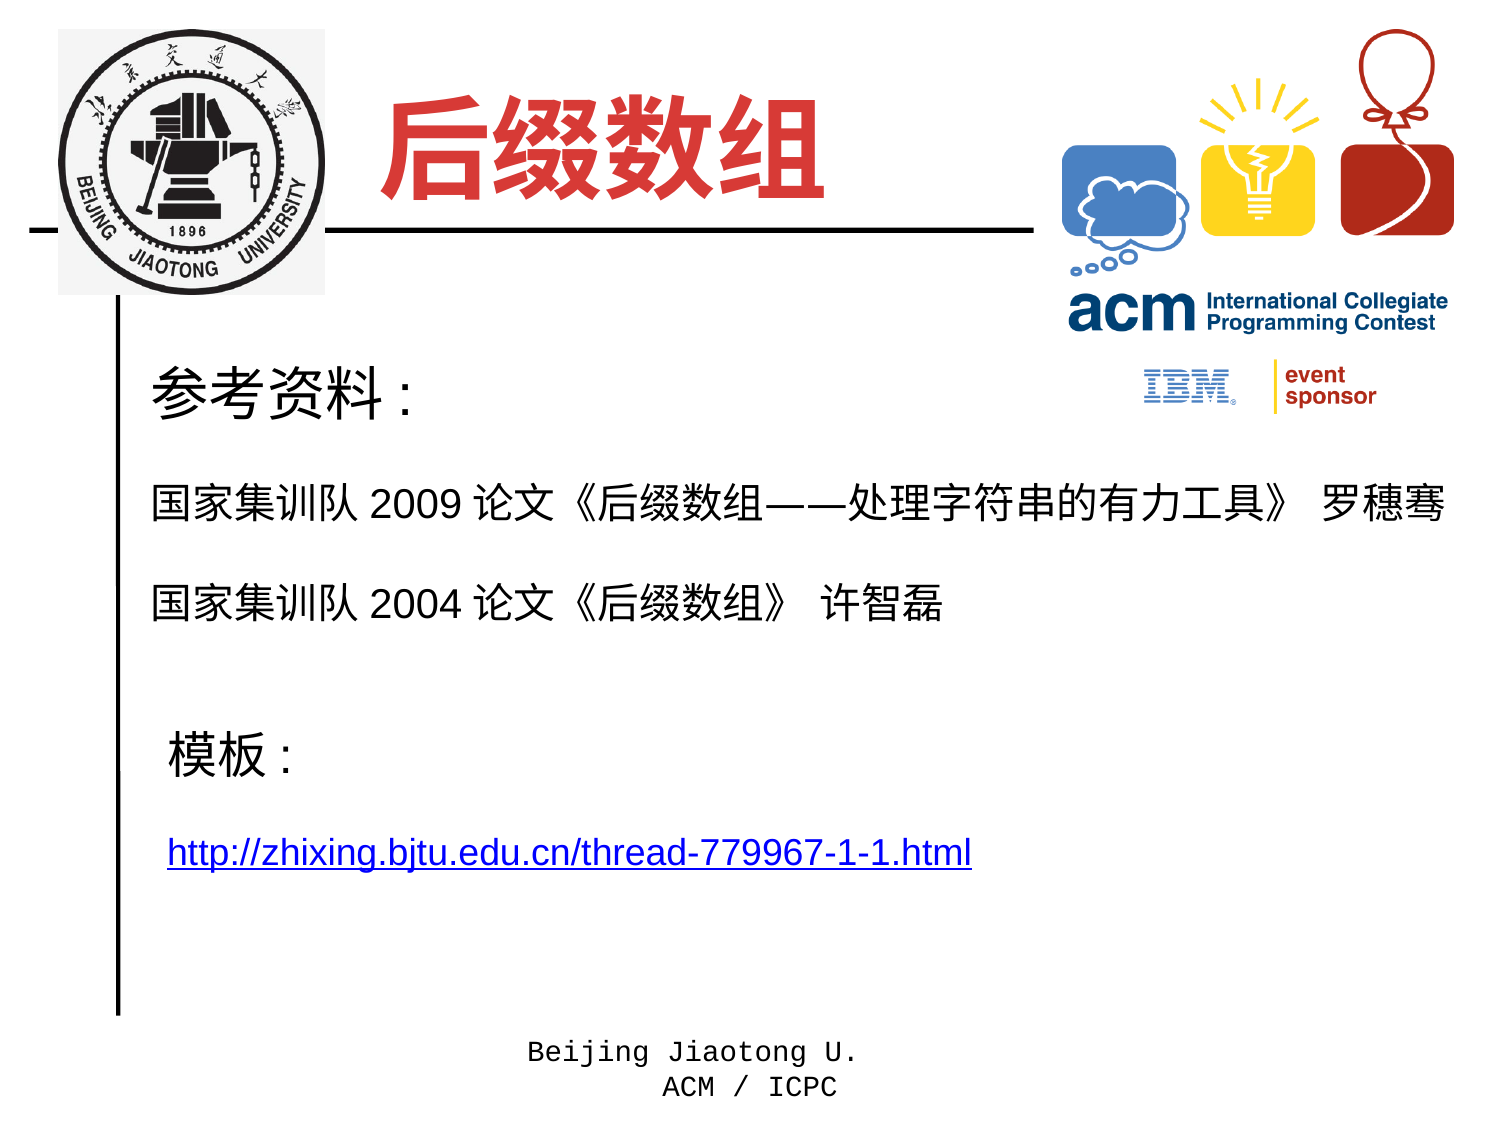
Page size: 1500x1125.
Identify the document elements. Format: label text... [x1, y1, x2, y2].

text_box 后缀数组 [363, 70, 844, 221]
picture [58, 29, 325, 295]
text_box 参考资料: 国家集训队2009论文《后缀数组——处理字符串的有力工具》 罗穗骞 国家集训队2004论文《后缀数组》 许智磊 [135, 349, 1500, 685]
text_box 模板: http://zhixing.bjtu.edu.cn/thread-779967-1-1.html [152, 715, 988, 926]
picture [1062, 29, 1454, 349]
